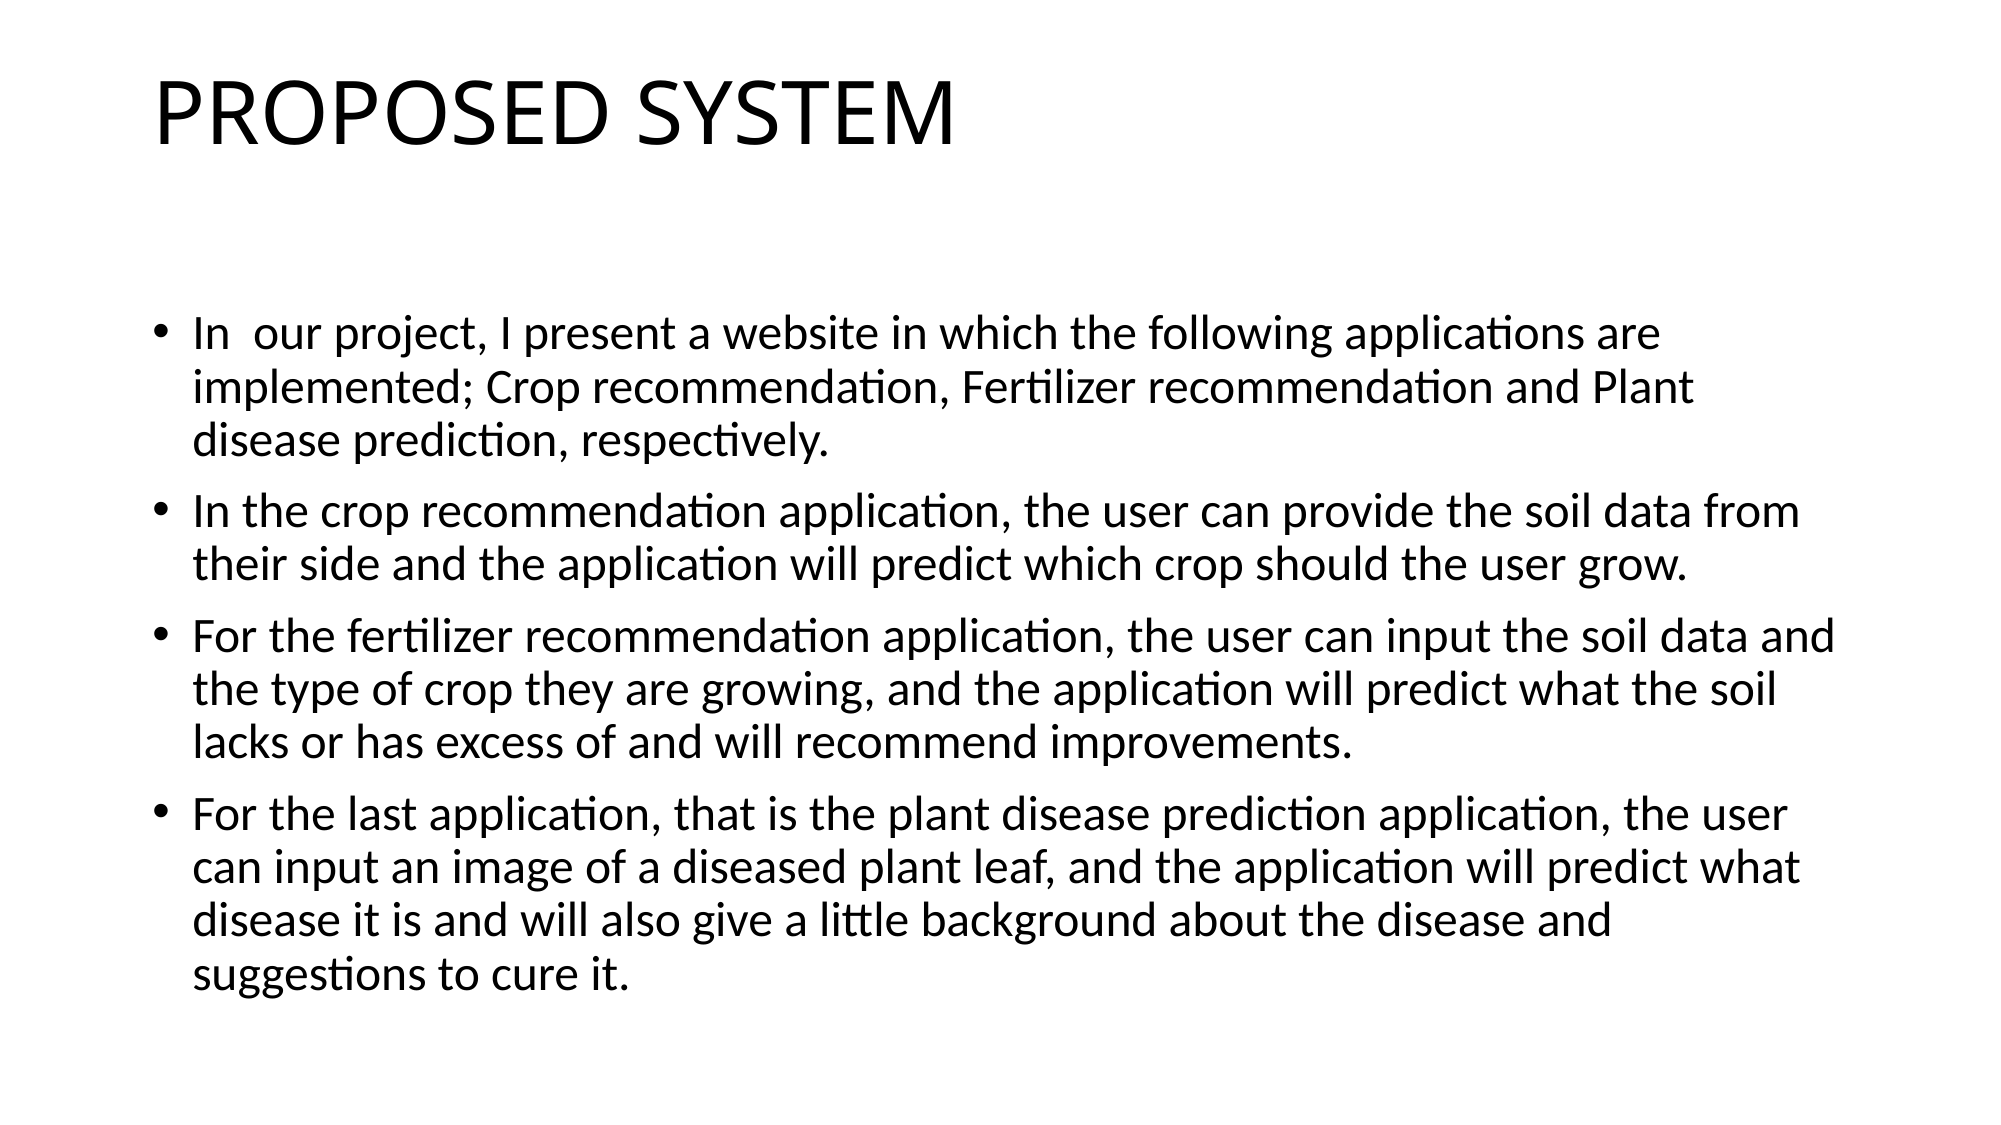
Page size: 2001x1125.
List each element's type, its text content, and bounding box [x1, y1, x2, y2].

list In our project, I present a website in which the following applications are implemented; Crop recommendation, Fertilizer recommendation and Plant disease prediction, respectively. In the crop recommendation application, the user can provide the soil data from their side and the application will predict which crop should the user grow. For the fertilizer recommendation application, the user can input the soil data and the type of crop they are growing, and the application will predict what the soil lacks or has excess of and will recommend improvements. For the last application, that is the plant disease prediction application, the user can input an image of a diseased plant leaf, and the application will predict what disease it is and will also give a little background about the disease and suggestions to cure it. [137, 299, 1863, 1014]
title PROPOSED SYSTEM [137, 59, 1863, 278]
